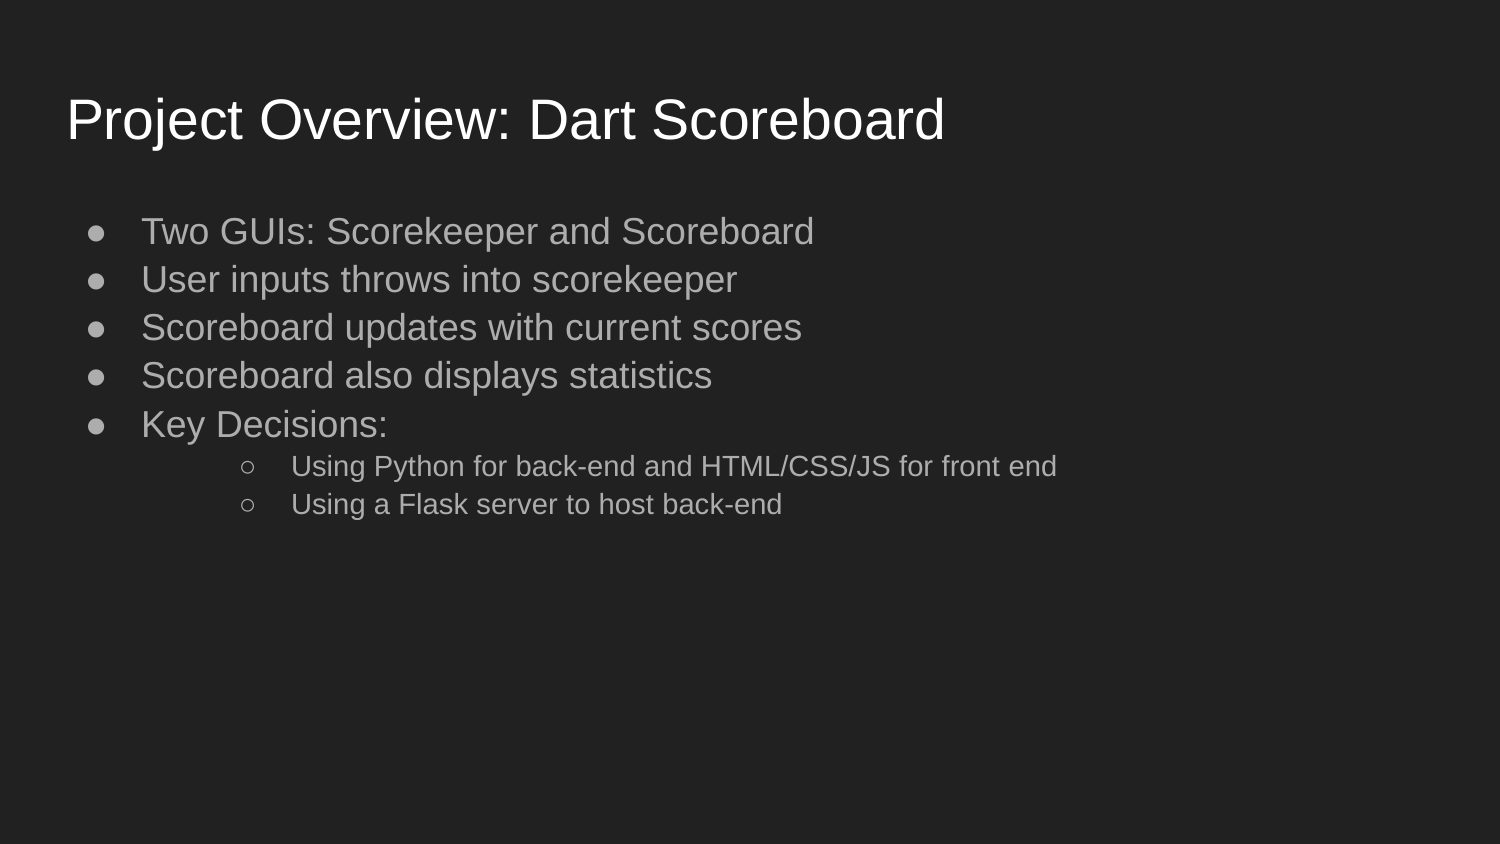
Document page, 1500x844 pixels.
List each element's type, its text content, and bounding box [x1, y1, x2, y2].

list Two GUIs: Scorekeeper and Scoreboard User inputs throws into scorekeeper Scoreboard updates with current scores Scoreboard also displays statistics Key Decisions: Using Python for back-end and HTML/CSS/JS for front end Using a Flask server to host back-end [51, 189, 1449, 750]
title Project Overview: Dart Scoreboard [51, 72, 1449, 167]
